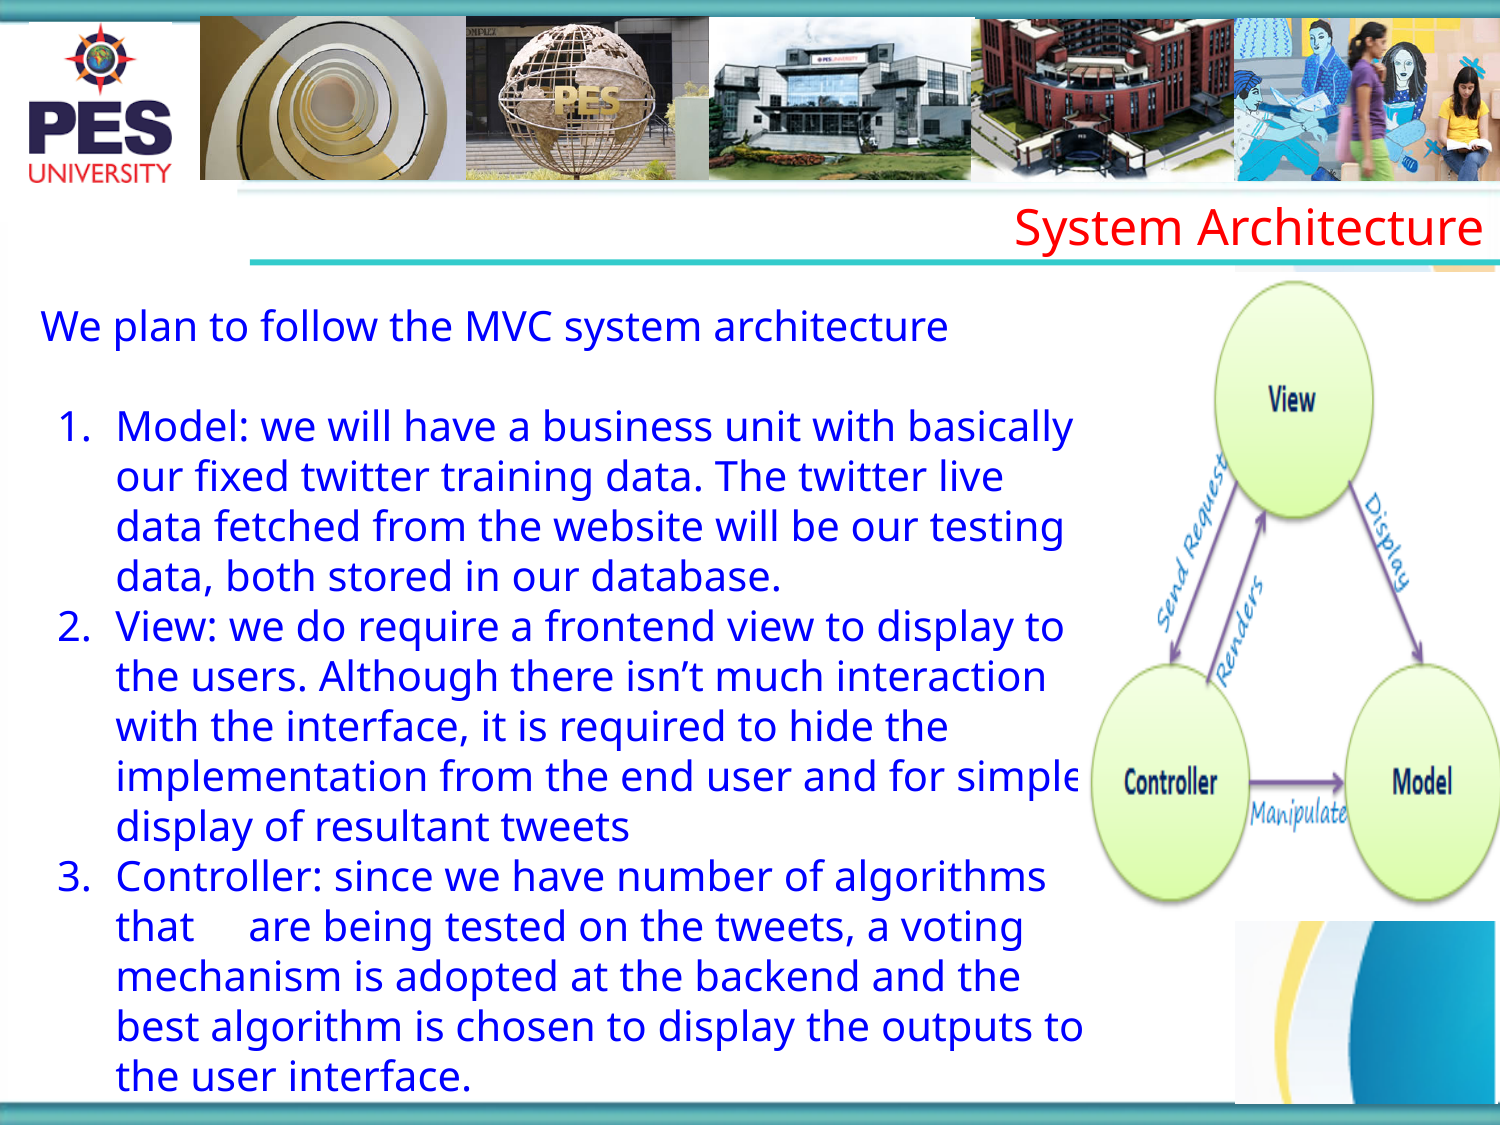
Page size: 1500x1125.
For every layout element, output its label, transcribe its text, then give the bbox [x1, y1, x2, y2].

picture [0, 0, 1500, 187]
text_box We plan to follow the MVC system architecture Model: we will have a business unit with basically our fixed twitter training data. The twitter live data fetched from the website will be our testing data, both stored in our database. View: we do require a frontend view to display to the users. Although there isn’t much interaction with the interface, it is required to hide the implementation from the end user and for simple display of resultant tweets Controller: since we have number of algorithms that are being tested on the tweets, a voting mechanism is adopted at the backend and the best algorithm is chosen to display the outputs to the user interface. [25, 284, 1113, 1009]
text_box System Architecture [224, 187, 1500, 264]
picture [0, 222, 1500, 1125]
